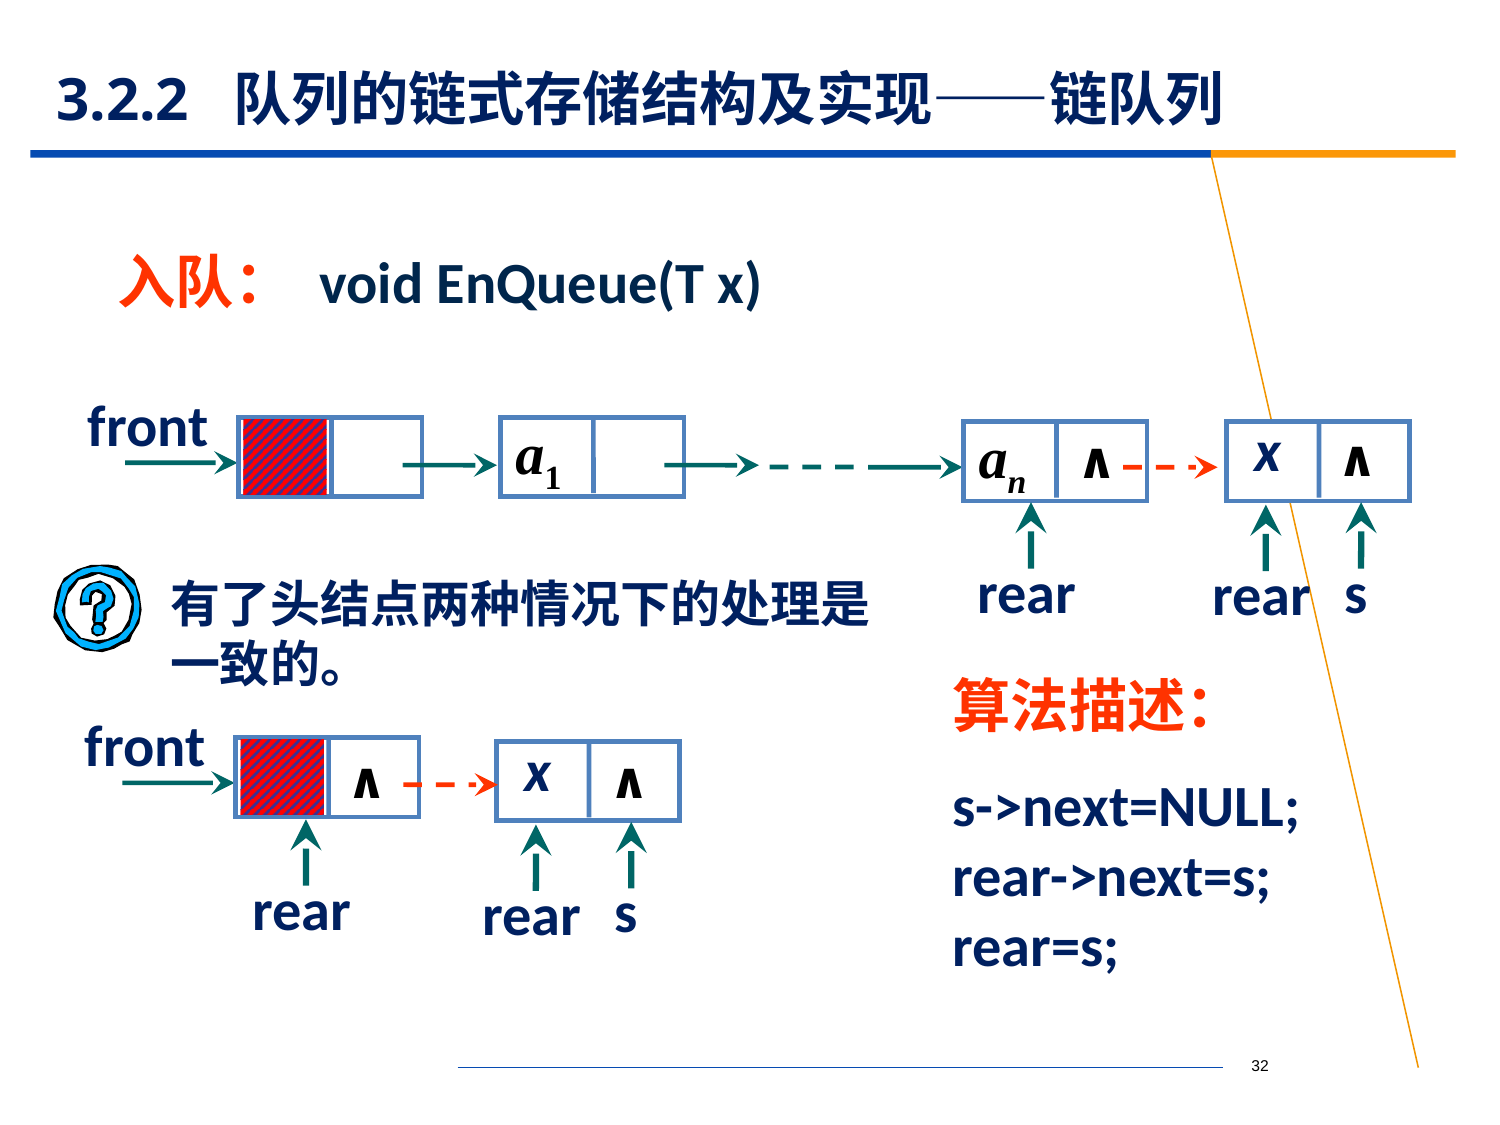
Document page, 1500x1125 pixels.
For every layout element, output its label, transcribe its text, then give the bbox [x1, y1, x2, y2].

text_box [213, 779, 235, 794]
text_box front [87, 387, 231, 464]
text_box [216, 459, 238, 474]
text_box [977, 501, 1105, 622]
text_box 算法描述： s->next=NULL; rear->next=s; rear=s; [937, 661, 1473, 986]
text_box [53, 564, 919, 702]
text_box [238, 417, 331, 497]
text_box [495, 741, 680, 941]
text_box [941, 456, 958, 478]
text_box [963, 421, 1148, 502]
text_box ∧ [331, 741, 418, 815]
text_box front [84, 710, 228, 784]
text_box [329, 737, 420, 817]
text_box [476, 454, 495, 476]
text_box [235, 737, 328, 817]
text_box [477, 774, 490, 796]
text_box 入队： void EnQueue(T x) [102, 237, 1003, 323]
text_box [500, 416, 685, 497]
text_box [738, 454, 760, 476]
text_box [1196, 456, 1218, 478]
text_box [1225, 421, 1410, 622]
title 3.2.2 队列的链式存储结构及实现——链队列 [41, 64, 1392, 130]
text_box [252, 819, 380, 939]
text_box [1212, 504, 1340, 624]
text_box [332, 417, 422, 497]
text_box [482, 824, 610, 944]
text_box [240, 739, 324, 815]
text_box [243, 419, 327, 495]
